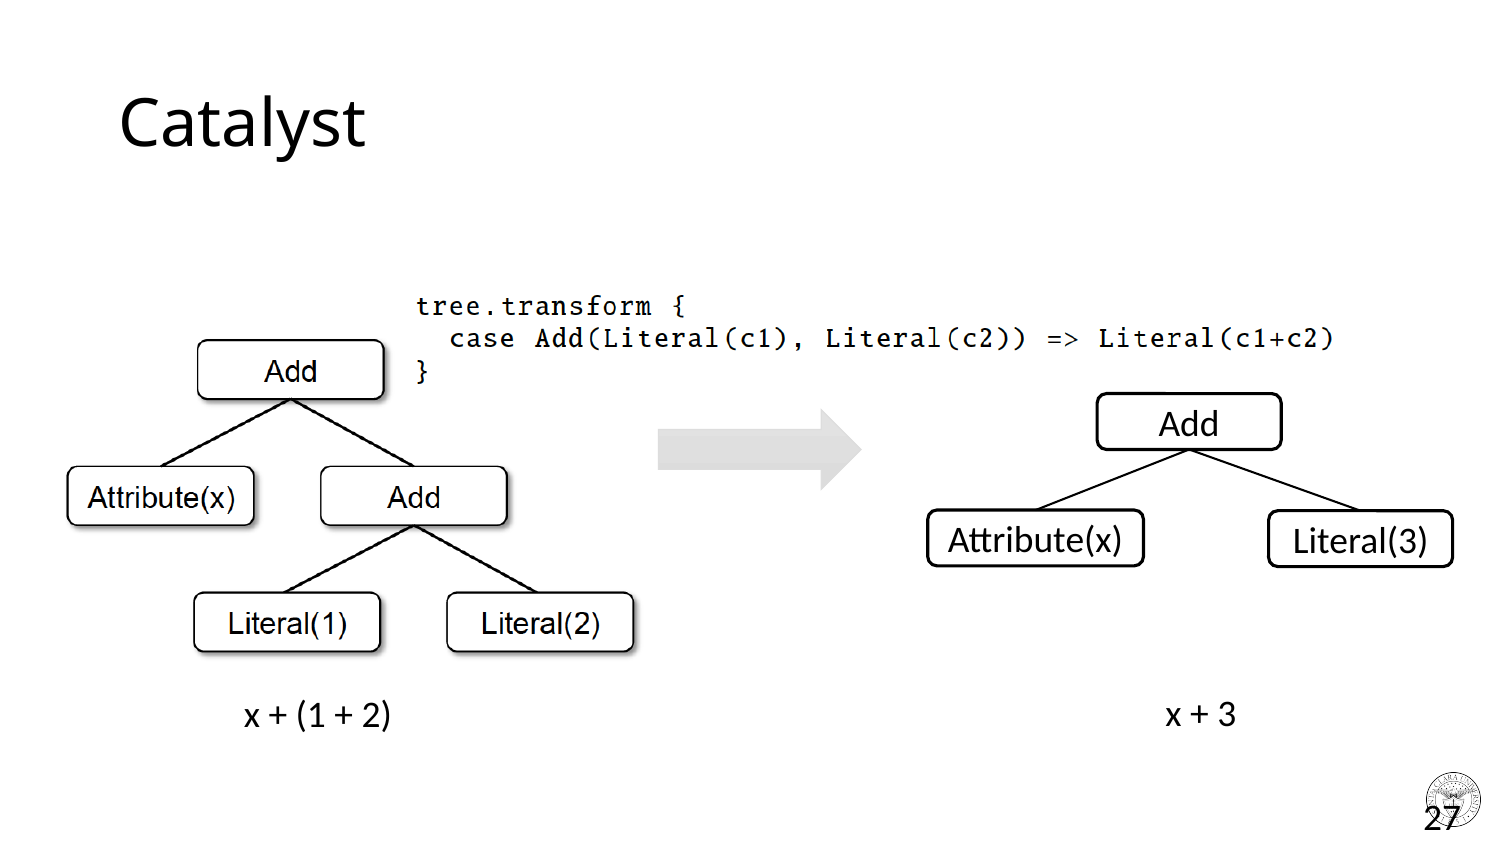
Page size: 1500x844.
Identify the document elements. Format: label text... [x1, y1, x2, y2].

text_box x + (1 + 2) [229, 683, 408, 743]
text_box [927, 393, 1453, 567]
text_box [659, 408, 862, 491]
title Catalyst [103, 44, 1397, 169]
picture [42, 289, 1344, 683]
text_box x + 3 [1150, 682, 1252, 742]
picture [1426, 772, 1481, 785]
slide_number 27 [1408, 785, 1500, 830]
